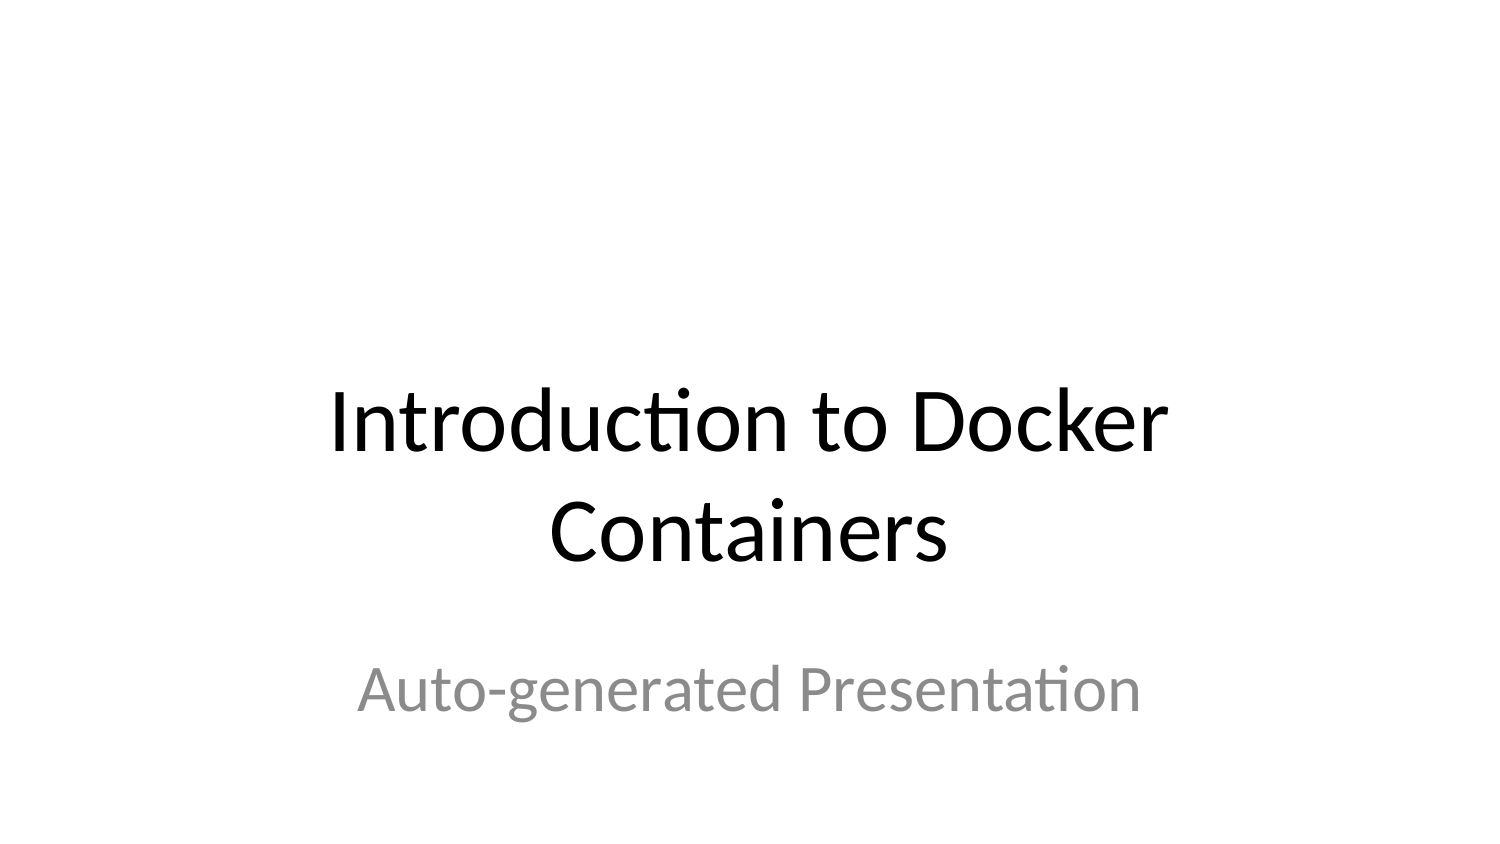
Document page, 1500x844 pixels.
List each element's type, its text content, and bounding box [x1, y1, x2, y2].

subtitle Auto-generated Presentation [225, 637, 1275, 844]
title Introduction to Docker Containers [112, 349, 1388, 591]
